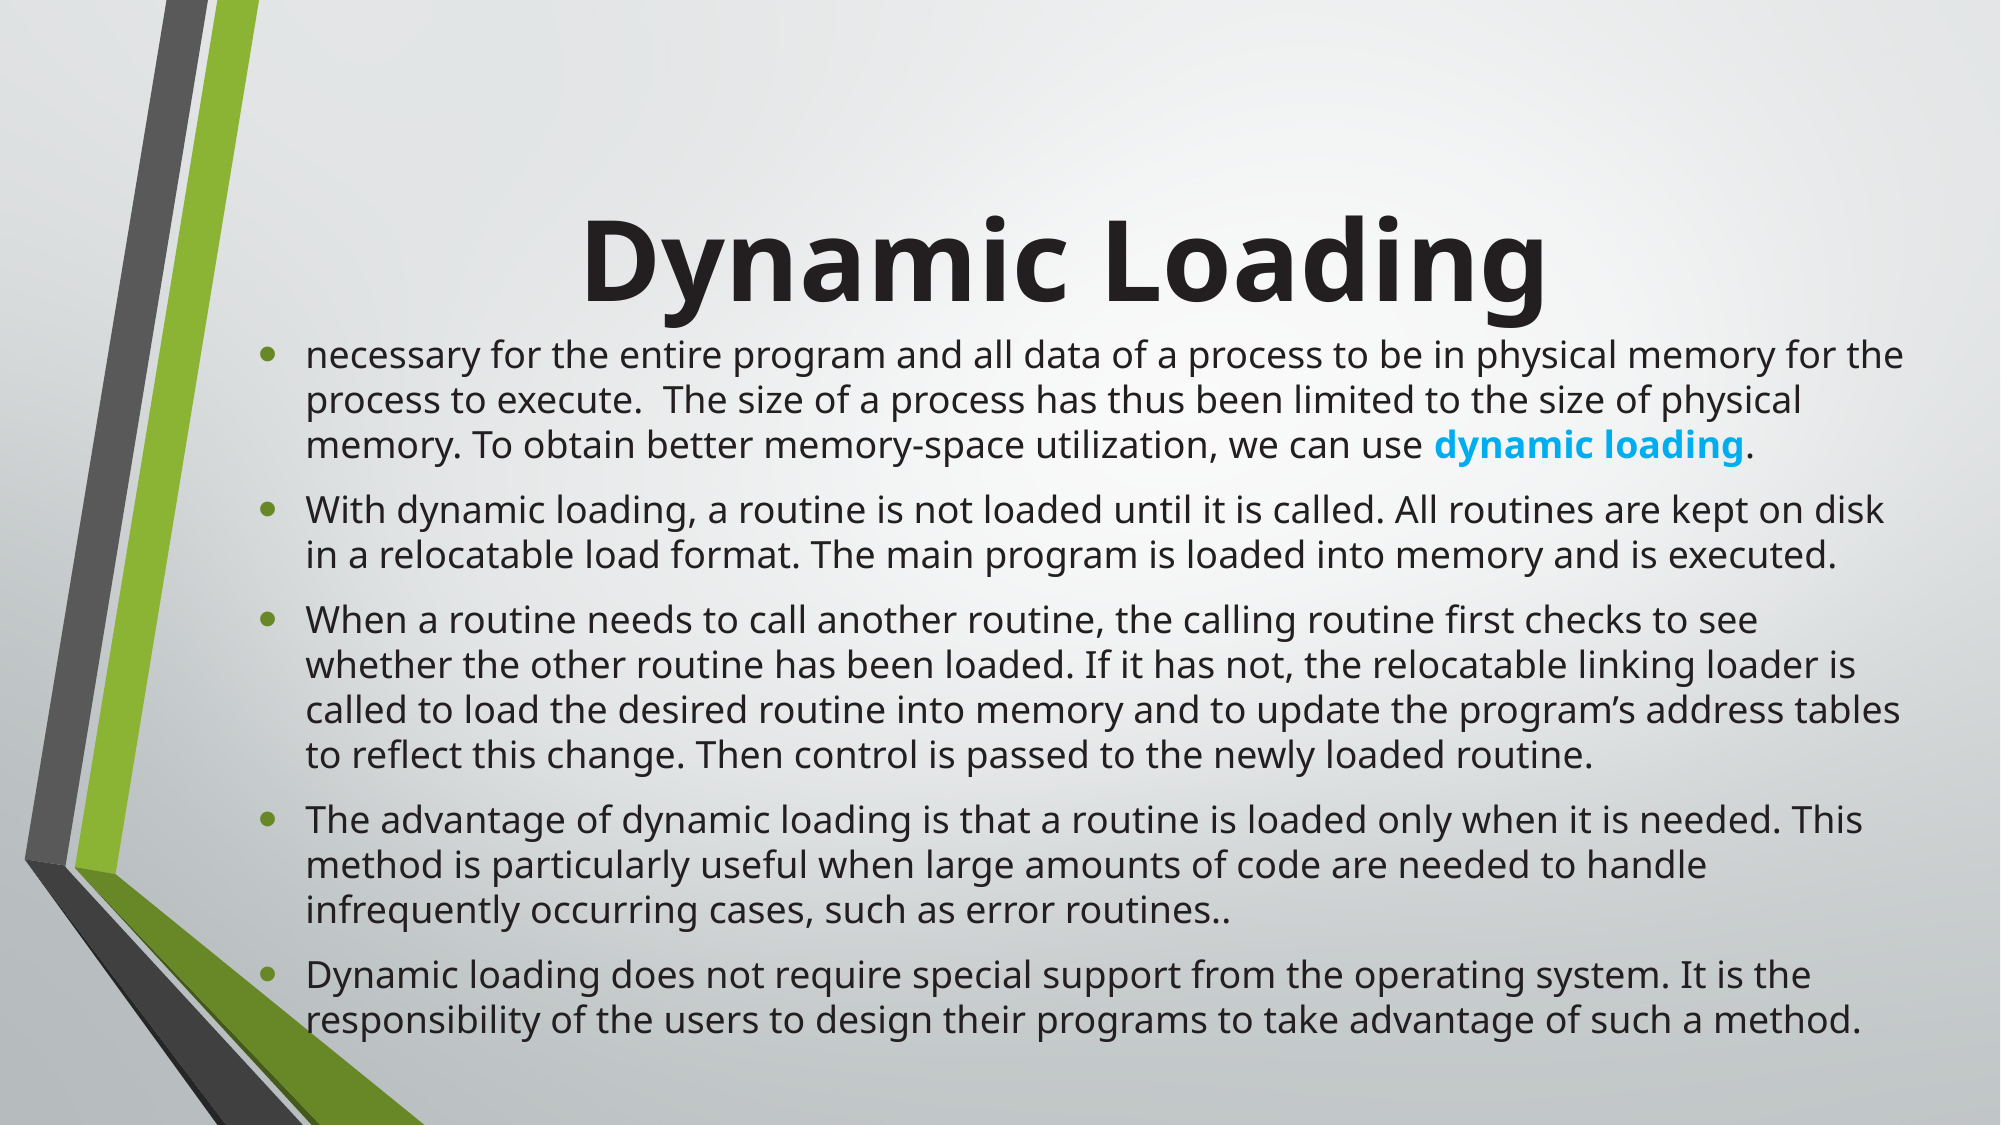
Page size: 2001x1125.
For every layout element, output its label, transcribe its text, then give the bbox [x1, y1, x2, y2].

title Dynamic Loading [243, 112, 1887, 359]
list necessary for the entire program and all data of a process to be in physical memory for the process to execute. The size of a process has thus been limited to the size of physical memory. To obtain better memory-space utilization, we can use dynamic loading. With dynamic loading, a routine is not loaded until it is called. All routines are kept on disk in a relocatable load format. The main program is loaded into memory and is executed. When a routine needs to call another routine, the calling routine first checks to see whether the other routine has been loaded. If it has not, the relocatable linking loader is called to load the desired routine into memory and to update the program’s address tables to reflect this change. Then control is passed to the newly loaded routine. The advantage of dynamic loading is that a routine is loaded only when it is needed. This method is particularly useful when large amounts of code are needed to handle infrequently occurring cases, such as error routines.. Dynamic loading does not require special support from the operating system. It is the responsibility of the users to design their programs to take advantage of such a method. [243, 359, 1930, 1013]
